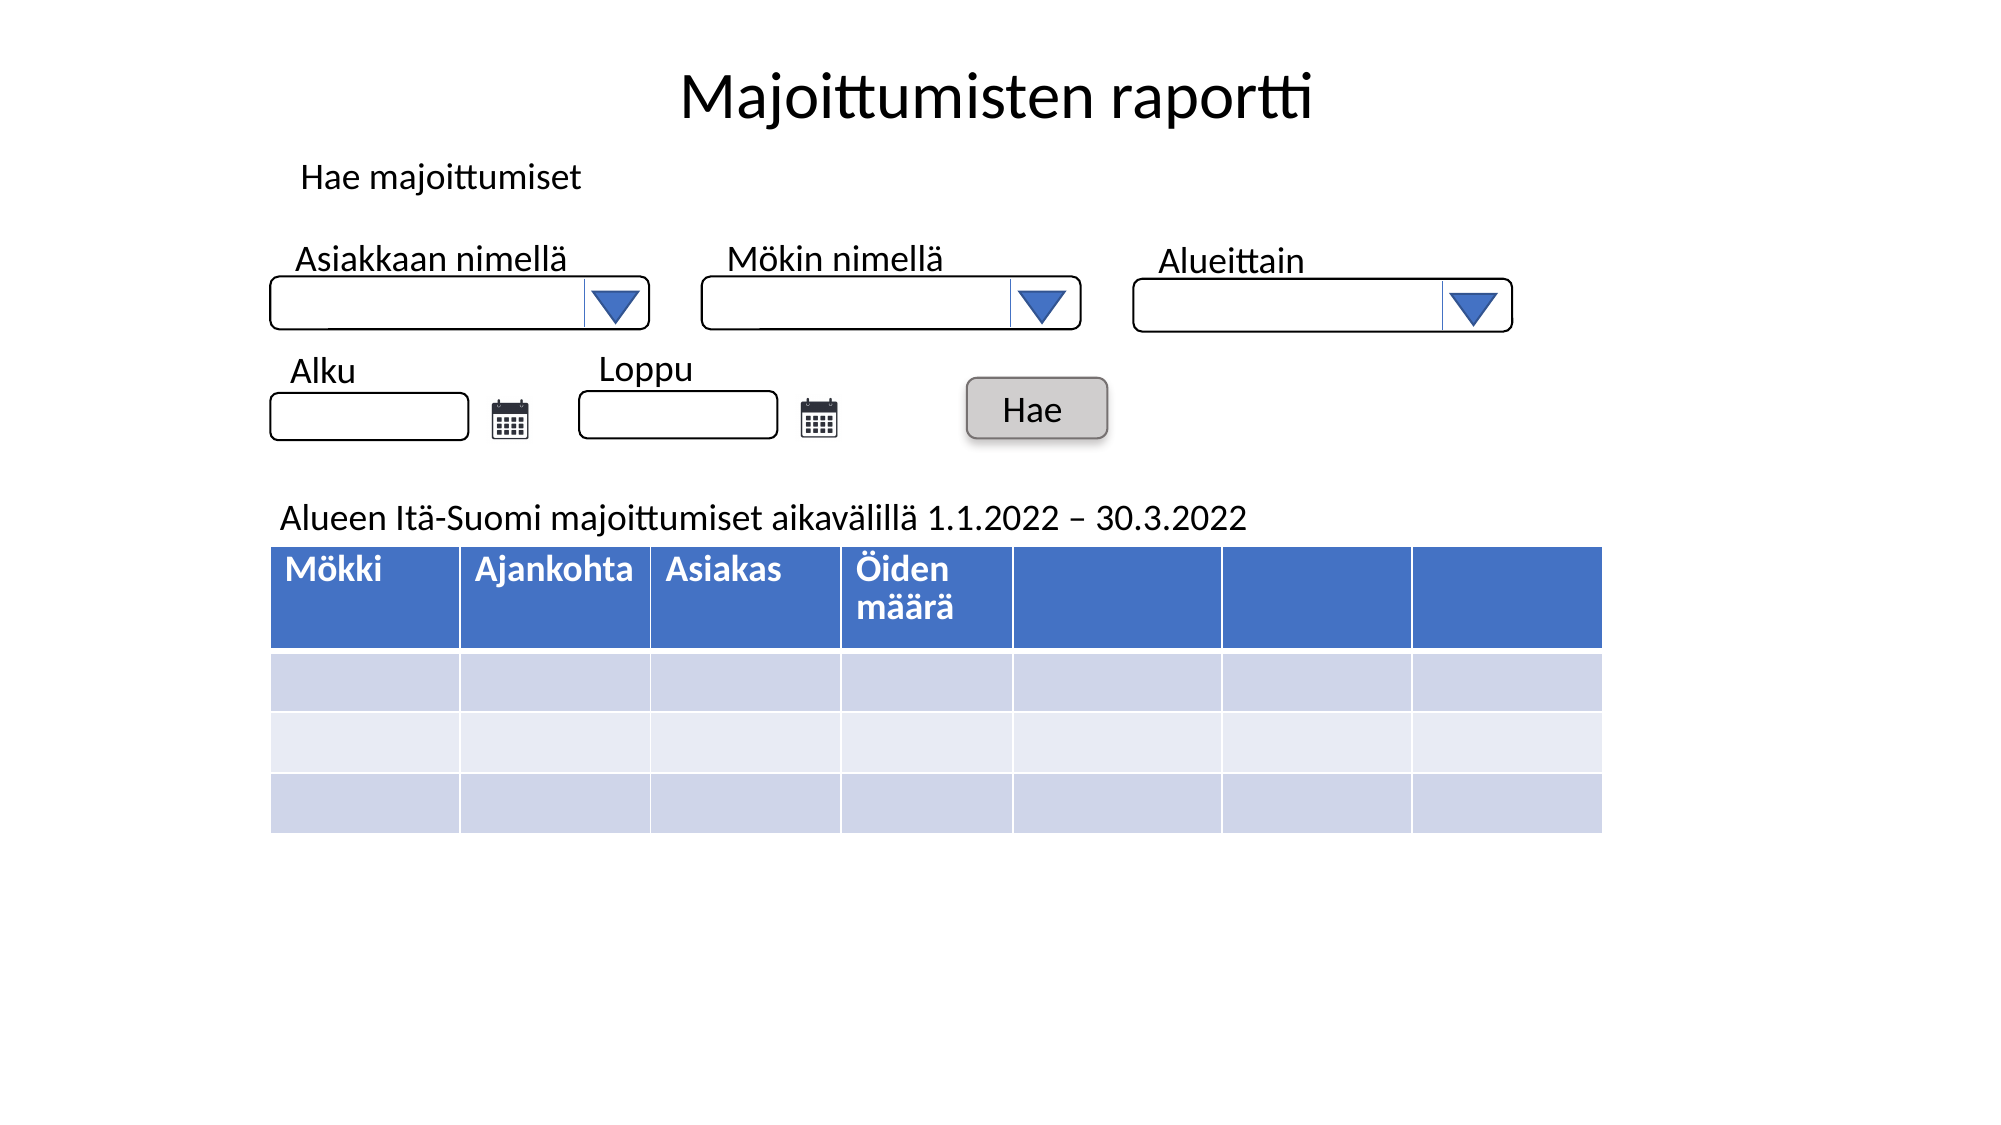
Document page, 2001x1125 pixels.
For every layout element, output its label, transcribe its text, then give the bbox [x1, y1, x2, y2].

text_box Majoittumisten raportti [664, 44, 1336, 139]
table_cell [461, 713, 650, 772]
text_box Alueen Itä-Suomi majoittumiset aikavälillä 1.1.2022 – 30.3.2022 [265, 485, 1336, 546]
table_cell [271, 713, 459, 772]
table_cell [1413, 654, 1602, 711]
text_box [965, 376, 1109, 440]
table_cell [271, 774, 459, 833]
table_cell [1223, 774, 1411, 833]
table_cell [842, 713, 1012, 772]
table_header Asiakas [651, 547, 840, 648]
table_header [1223, 547, 1411, 648]
table_cell [842, 654, 1012, 711]
table_header [1413, 547, 1602, 648]
table_cell [651, 654, 840, 711]
text_box Mökin nimellä [711, 226, 1081, 286]
table_cell [1223, 654, 1411, 711]
table_header Ajankohta [461, 547, 650, 648]
table_cell [1014, 713, 1221, 772]
table_cell [1413, 713, 1602, 772]
text_box Alku [275, 338, 584, 399]
text_box Alueittain [1143, 228, 1513, 289]
text_box [269, 275, 651, 331]
table_cell [842, 774, 1012, 833]
text_box [700, 275, 1082, 331]
table_cell [1014, 654, 1221, 711]
text_box [1448, 292, 1499, 327]
table_header Öiden määrä [842, 547, 1012, 648]
text_box [1017, 290, 1067, 325]
table_header [1014, 547, 1221, 648]
text_box [590, 290, 641, 325]
table_cell [1413, 774, 1602, 833]
table_header Mökki [271, 547, 459, 648]
picture [795, 394, 842, 442]
text_box Asiakkaan nimellä [280, 226, 650, 286]
table_cell [1014, 774, 1221, 833]
text_box Loppu [584, 336, 953, 397]
text_box [578, 390, 779, 440]
table_cell [1223, 713, 1411, 772]
text_box Hae [987, 377, 1087, 438]
table_cell [271, 654, 459, 711]
text_box Hae majoittumiset [285, 144, 655, 205]
table_cell [651, 713, 840, 772]
table_cell [461, 774, 650, 833]
text_box [1132, 277, 1514, 333]
picture [486, 396, 534, 444]
table_cell [651, 774, 840, 833]
table_cell [461, 654, 650, 711]
text_box [269, 392, 470, 442]
